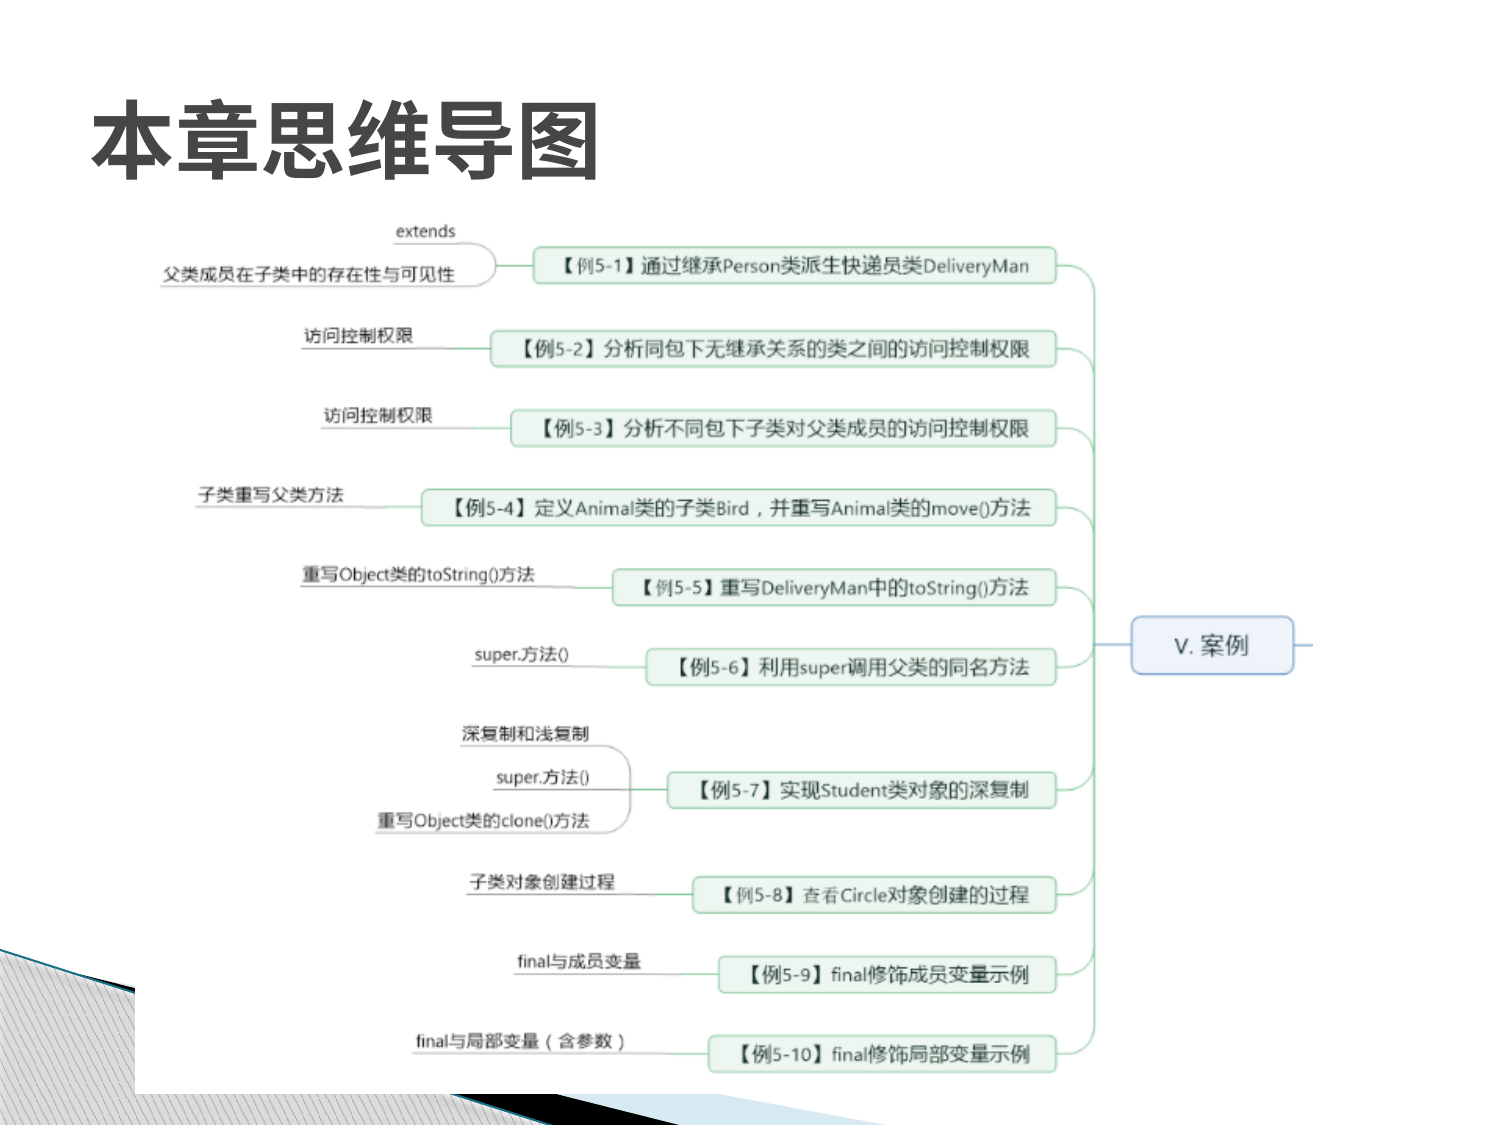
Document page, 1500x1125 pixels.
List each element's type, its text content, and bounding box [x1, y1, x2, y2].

title 本章思维导图 [75, 45, 1425, 233]
picture [135, 184, 1313, 1095]
